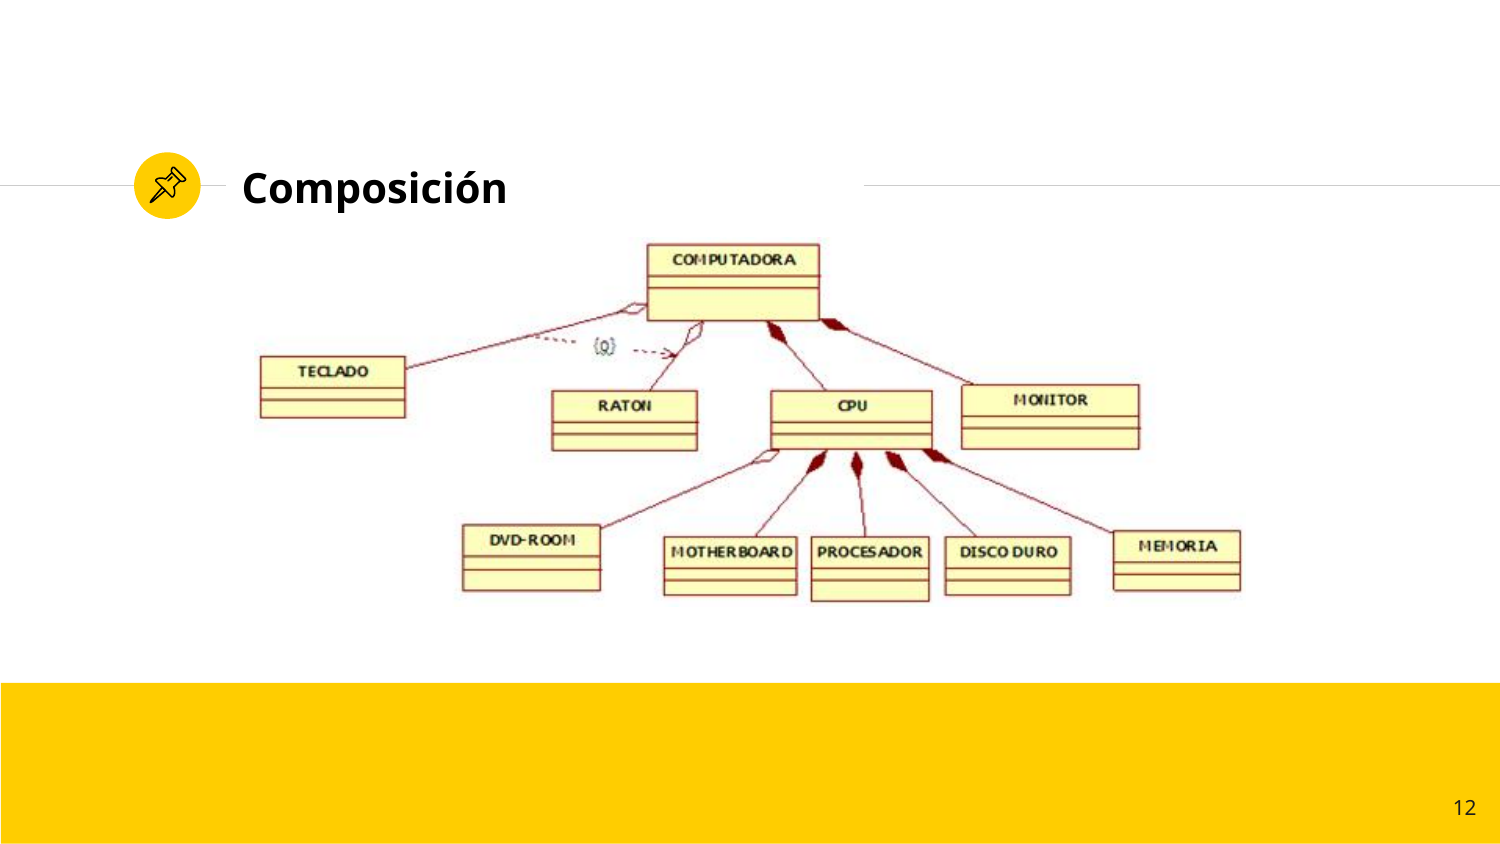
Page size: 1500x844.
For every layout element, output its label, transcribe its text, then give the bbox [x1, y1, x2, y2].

picture [254, 237, 1246, 607]
text_box [0, 682, 1500, 844]
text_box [150, 166, 186, 203]
title Composición [226, 151, 863, 223]
slide_number 12 [1401, 779, 1492, 844]
